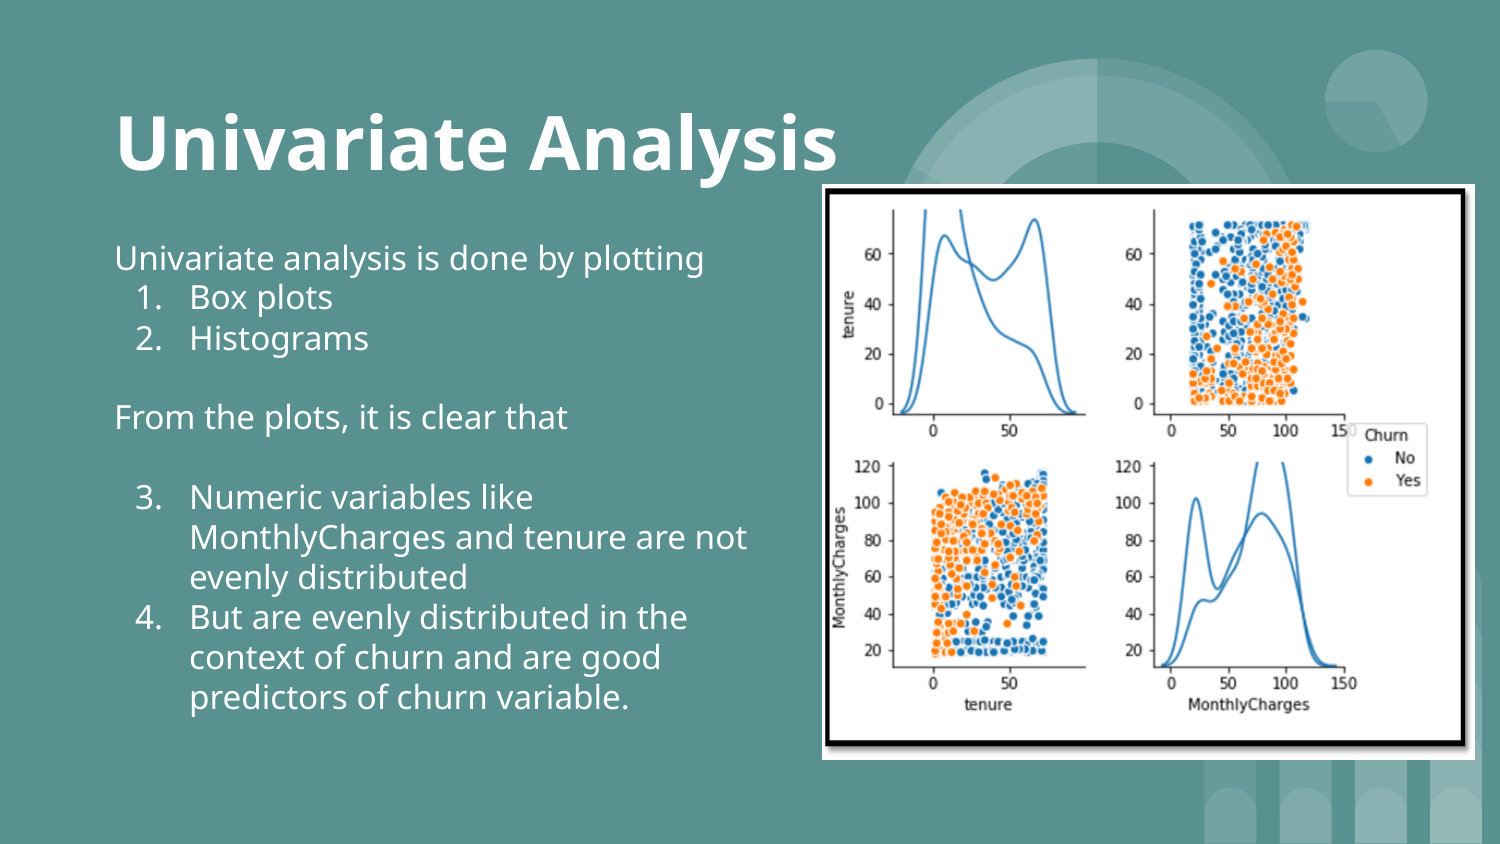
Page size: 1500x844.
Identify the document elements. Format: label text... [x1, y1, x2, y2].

subtitle Univariate analysis is done by plotting Box plots Histograms From the plots, it is clear that Numeric variables like MonthlyCharges and tenure are not evenly distributed But are evenly distributed in the context of churn and are good predictors of churn variable. [99, 221, 798, 788]
title Univariate Analysis [99, 70, 886, 212]
picture [821, 184, 1476, 760]
